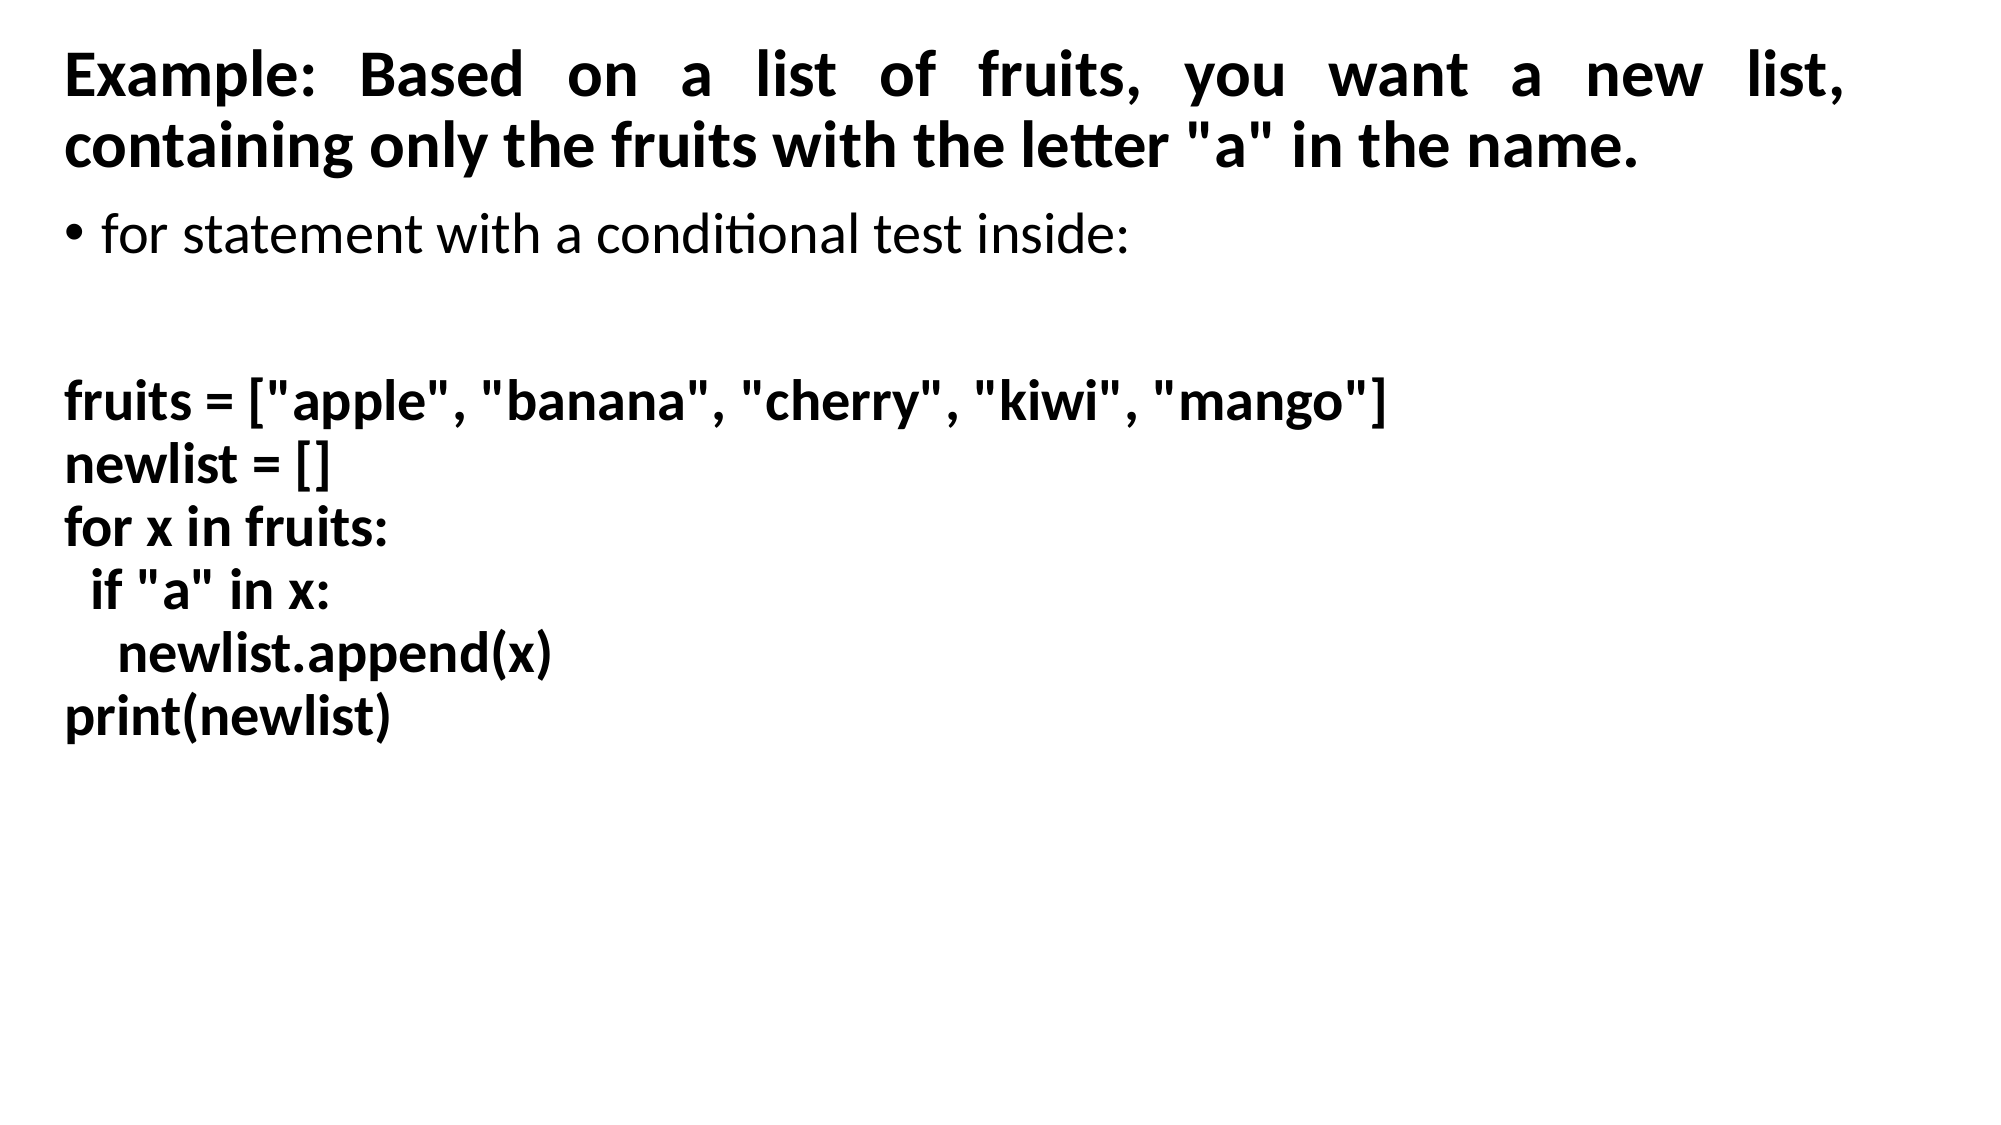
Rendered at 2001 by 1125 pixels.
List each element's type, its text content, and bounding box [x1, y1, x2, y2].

list Example: Based on a list of fruits, you want a new list, containing only the fruits with the letter "a" in the name. for statement with a conditional test inside: fruits = ["apple", "banana", "cherry", "kiwi", "mango"] newlist = [] for x in fruits: if "a" in x: newlist.append(x) print(newlist) [49, 30, 1863, 1090]
